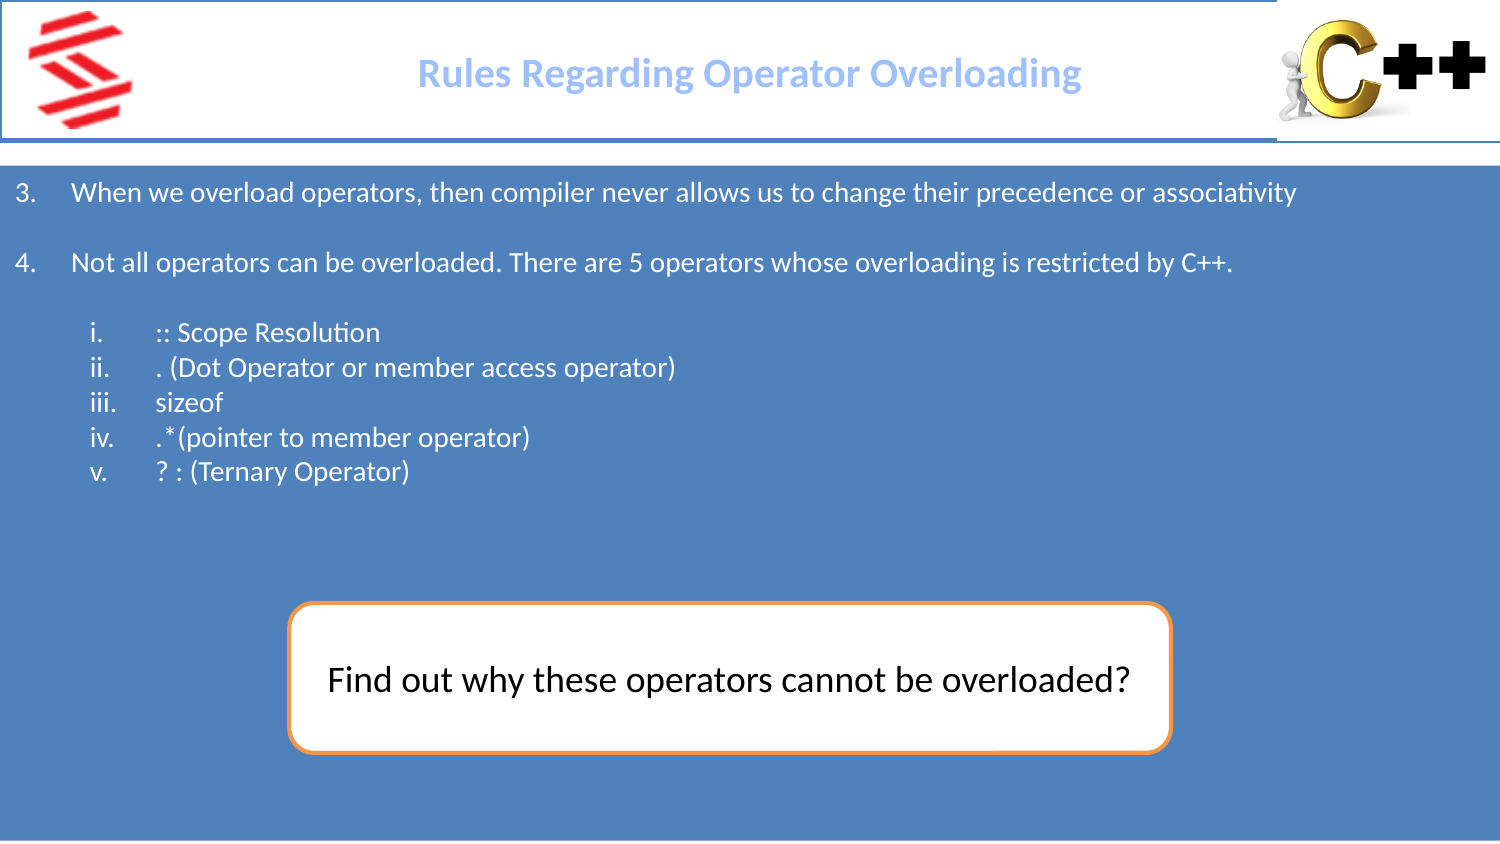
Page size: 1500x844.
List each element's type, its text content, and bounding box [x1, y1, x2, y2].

text_box Find out why these operators cannot be overloaded? [287, 600, 1174, 755]
picture [23, 11, 141, 130]
title Rules Regarding Operator Overloading [0, 0, 1274, 143]
picture [1277, 0, 1500, 141]
text_box When we overload operators, then compiler never allows us to change their precedence or associativity Not all operators can be overloaded. There are 5 operators whose overloading is restricted by C++. :: Scope Resolution . (Dot Operator or member access operator) sizeof .*(pointer to member operator) ? : (Ternary Operator) [0, 164, 1500, 843]
